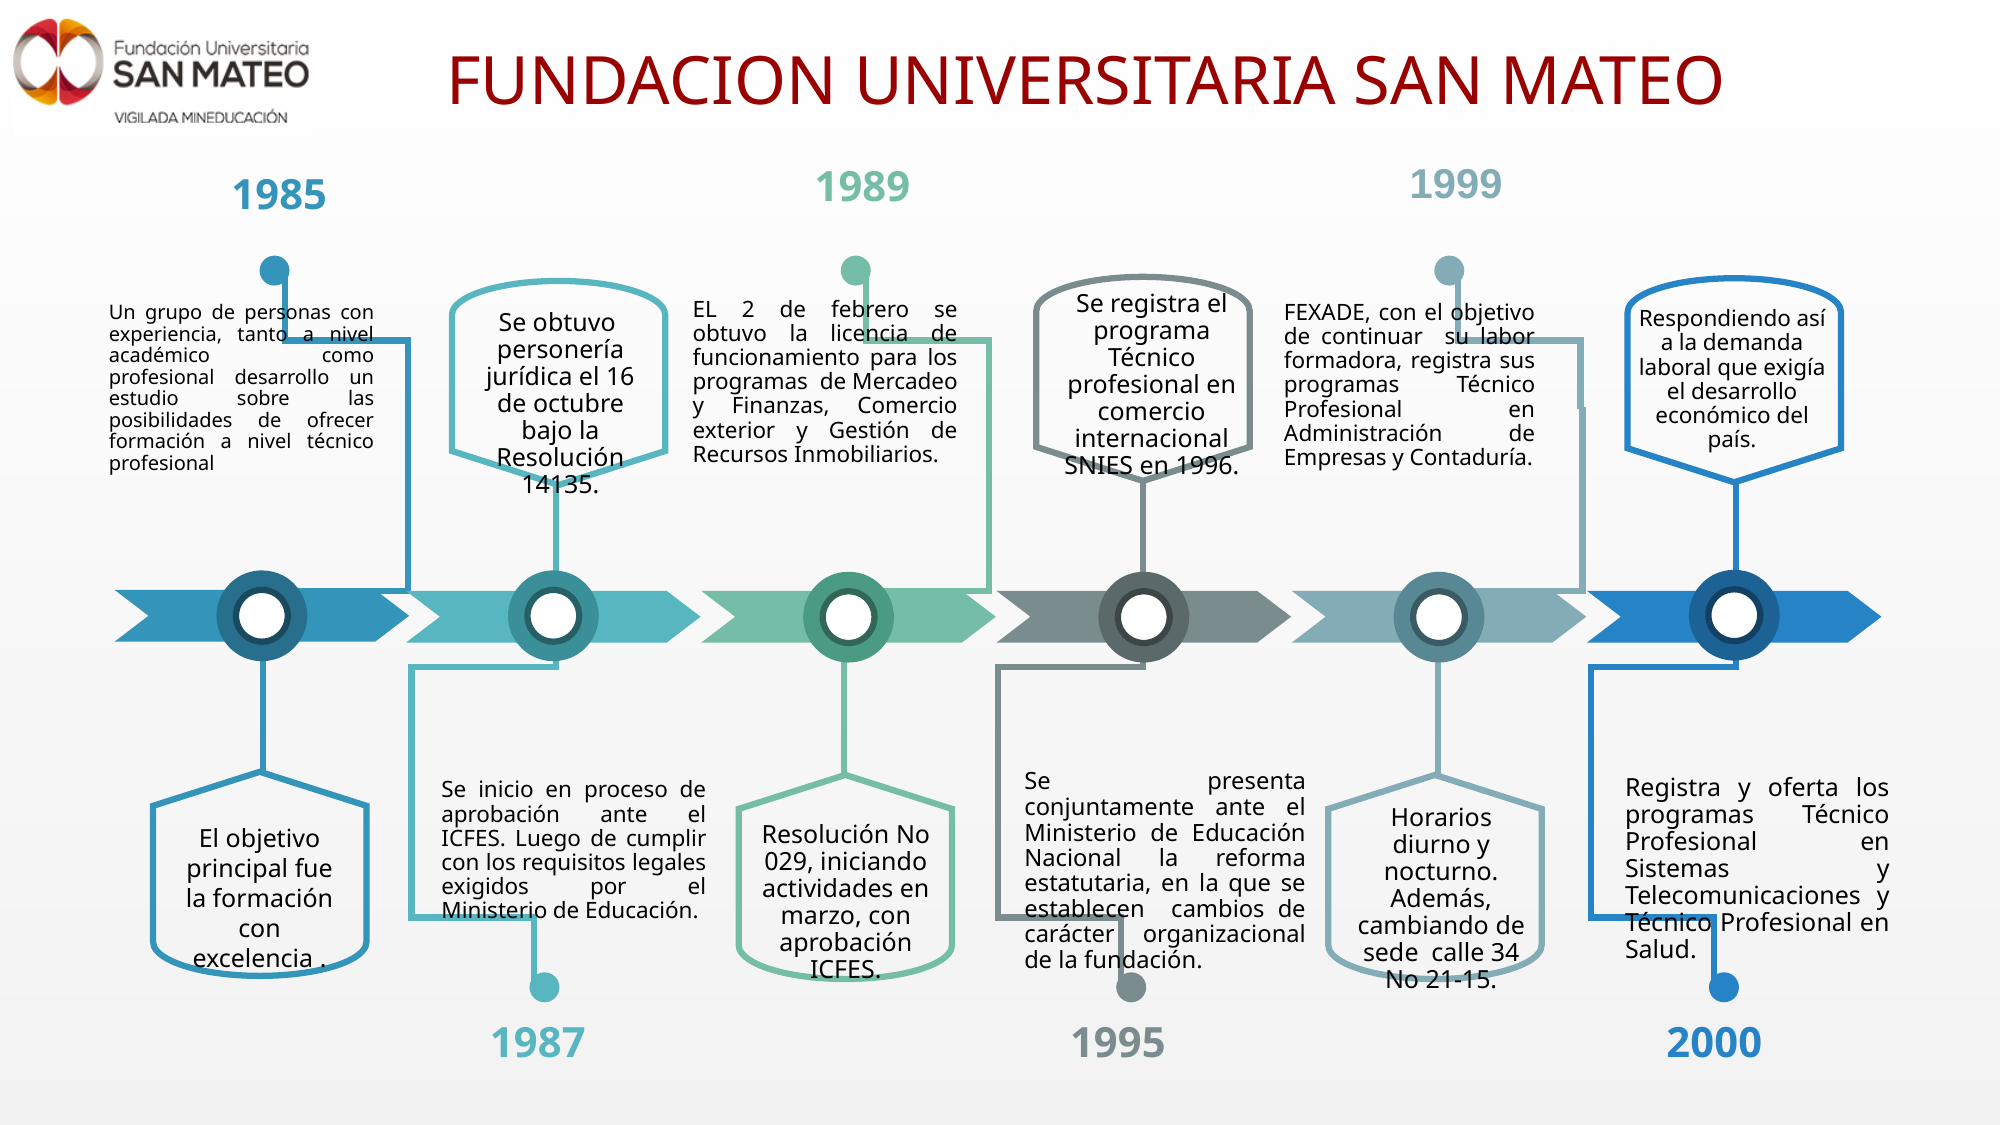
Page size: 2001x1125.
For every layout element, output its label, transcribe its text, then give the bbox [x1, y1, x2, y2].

list Registra y oferta los programas Técnico Profesional en Sistemas y Telecomunicaciones y Técnico Profesional en Salud. [1610, 767, 1905, 958]
list 1985 [153, 165, 406, 244]
picture [13, 6, 311, 136]
title FUNDACION UNIVERSITARIA SAN MATEO [311, 39, 1863, 136]
list EL 2 de febrero se obtuvo la licencia de funcionamiento para los programas de Mercadeo y Finanzas, Comercio exterior y Gestión de Recursos Inmobiliarios. [678, 290, 973, 480]
list Un grupo de personas con experiencia, tanto a nivel académico como profesional desarrollo un estudio sobre las posibilidades de ofrecer formación a nivel técnico profesional [94, 295, 389, 485]
list 2000 [1588, 1013, 1841, 1092]
list FEXADE, con el objetivo de continuar su labor formadora, registra sus programas Técnico Profesional en Administración de Empresas y Contaduría. [1269, 293, 1550, 484]
list Se inicio en proceso de aprobación ante el ICFES. Luego de cumplir con los requisitos legales exigidos por el Ministerio de Educación. [426, 771, 722, 961]
text_box El objetivo principal fue la formación con excelencia . [167, 814, 352, 980]
list 1999 [1329, 154, 1583, 233]
text_box Se registra el programa Técnico profesional en comercio internacional SNIES en 1996. [1040, 284, 1264, 506]
text_box Resolución No 029, iniciando actividades en marzo, con aprobación ICFES. [728, 814, 963, 1005]
list 1989 [736, 157, 989, 236]
list 1995 [991, 1013, 1245, 1093]
list Se presenta conjuntamente ante el Ministerio de Educación Nacional la reforma estatutaria, en la que se establecen cambios de carácter organizacional de la fundación. [1009, 762, 1322, 984]
text_box Respondiendo así a la demanda laboral que exigía el desarrollo económico del país. [1623, 299, 1842, 490]
text_box Horarios diurno y nocturno. Además, cambiando de sede calle 34 No 21-15. [1336, 798, 1547, 1005]
list 1987 [411, 1013, 665, 1092]
text_box Se obtuvo personería jurídica el 16 de octubre bajo la Resolución 14135. [461, 302, 660, 441]
